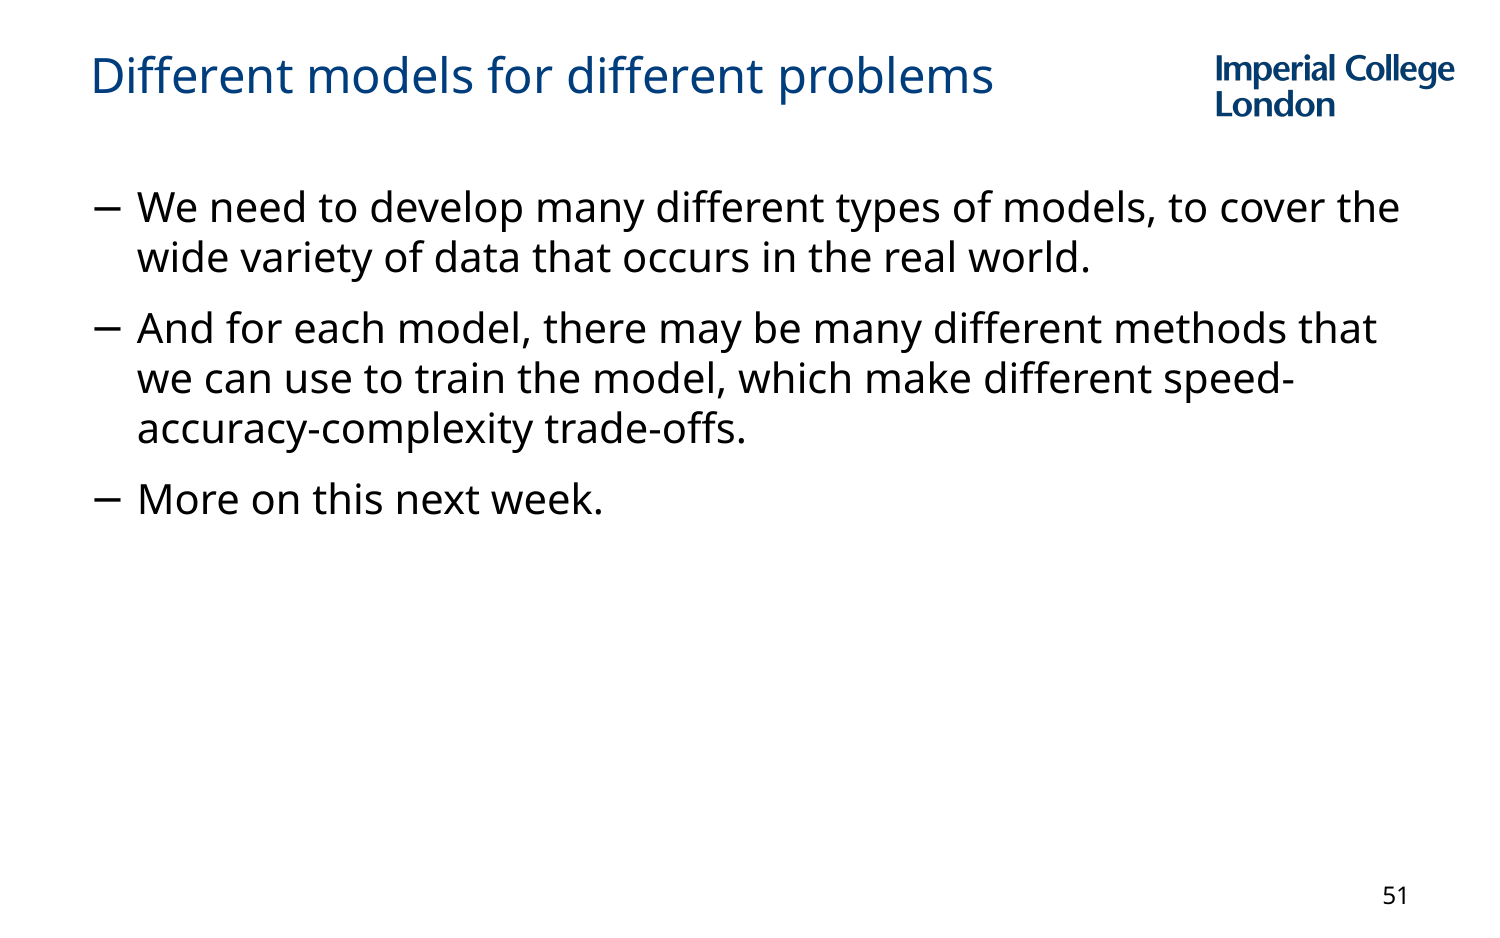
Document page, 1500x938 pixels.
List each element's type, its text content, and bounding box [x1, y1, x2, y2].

picture [1425, 35, 1473, 135]
list We need to develop many different types of models, to cover the wide variety of data that occurs in the real world. And for each model, there may be many different methods that we can use to train the model, which make different speed-accuracy-complexity trade-offs. More on this next week. [75, 173, 1425, 853]
title Different models for different problems [75, 0, 1425, 153]
slide_number 51 [1074, 872, 1426, 920]
